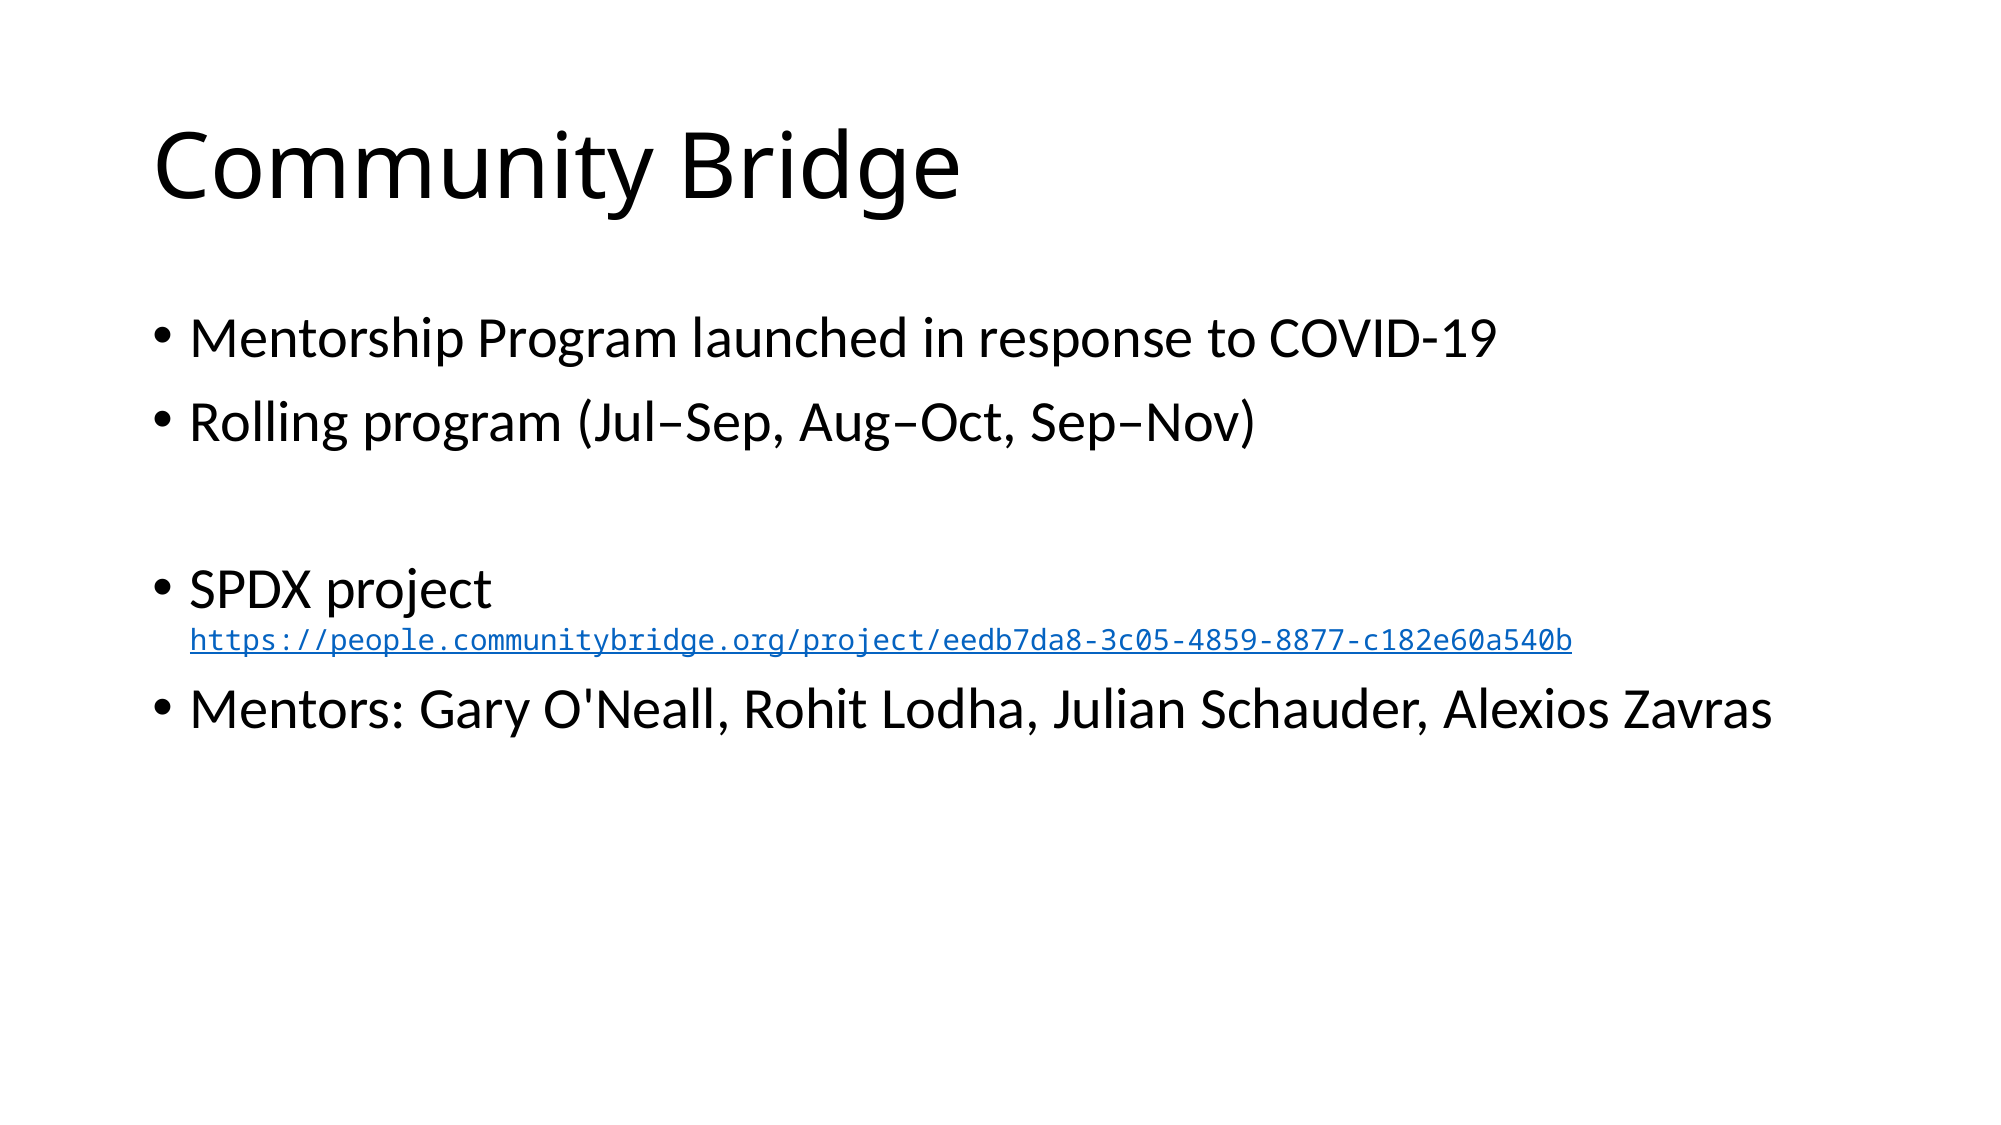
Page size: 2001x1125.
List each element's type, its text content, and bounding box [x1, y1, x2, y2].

title Community Bridge [137, 59, 1863, 278]
list Mentorship Program launched in response to COVID-19 Rolling program (Jul–Sep, Aug–Oct, Sep–Nov) SPDX project https://people.communitybridge.org/project/eedb7da8-3c05-4859-8877-c182e60a540b Mentors: Gary O'Neall, Rohit Lodha, Julian Schauder, Alexios Zavras [137, 299, 1863, 1014]
